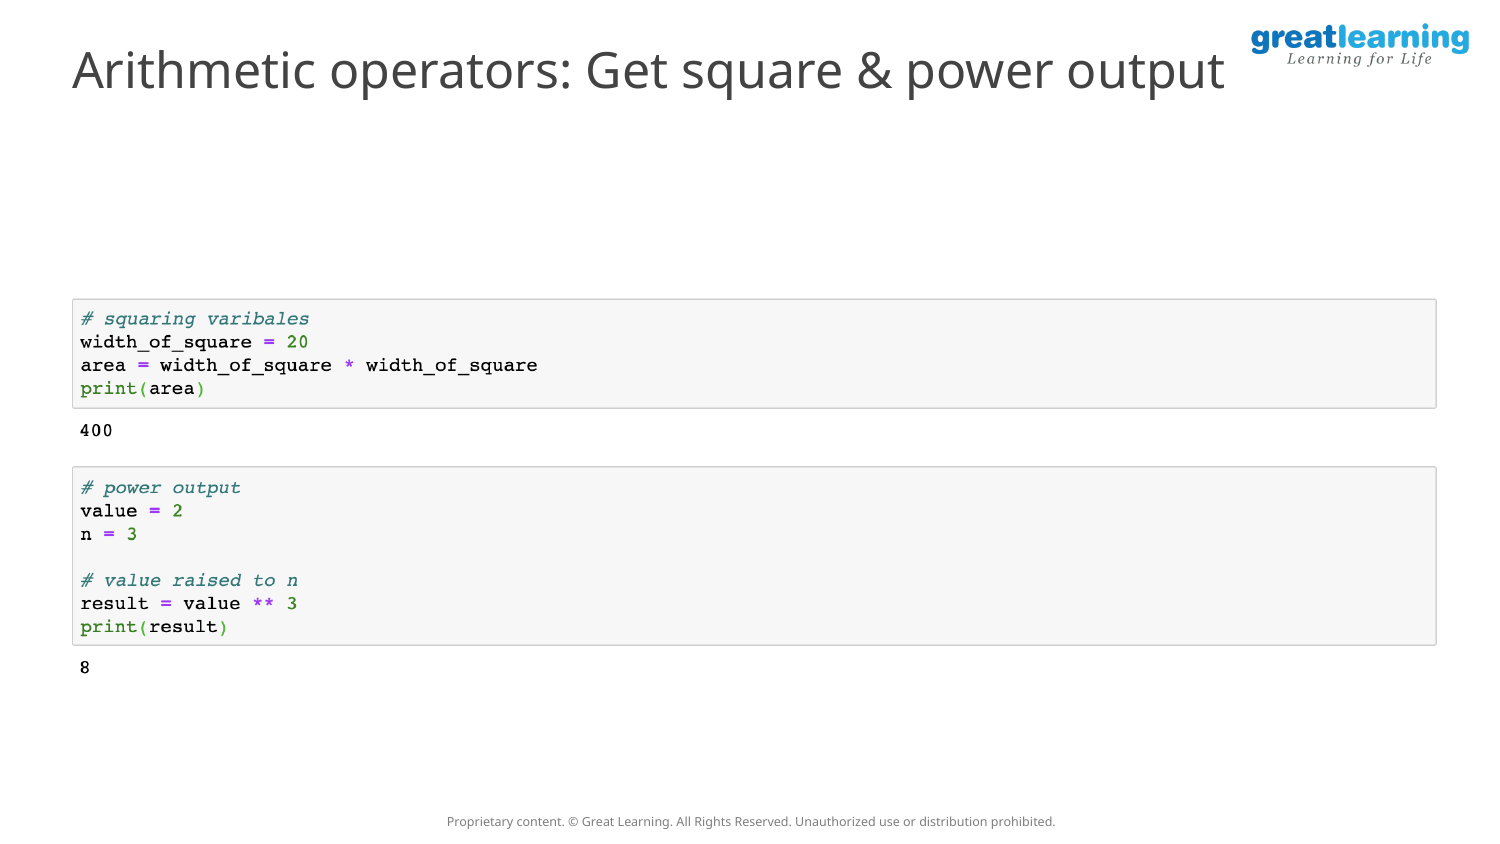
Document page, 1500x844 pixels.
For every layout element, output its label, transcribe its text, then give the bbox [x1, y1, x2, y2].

picture [66, 290, 1454, 697]
picture [1322, 23, 1469, 67]
text_box Arithmetic operators: Get square & power output [56, 23, 1322, 110]
